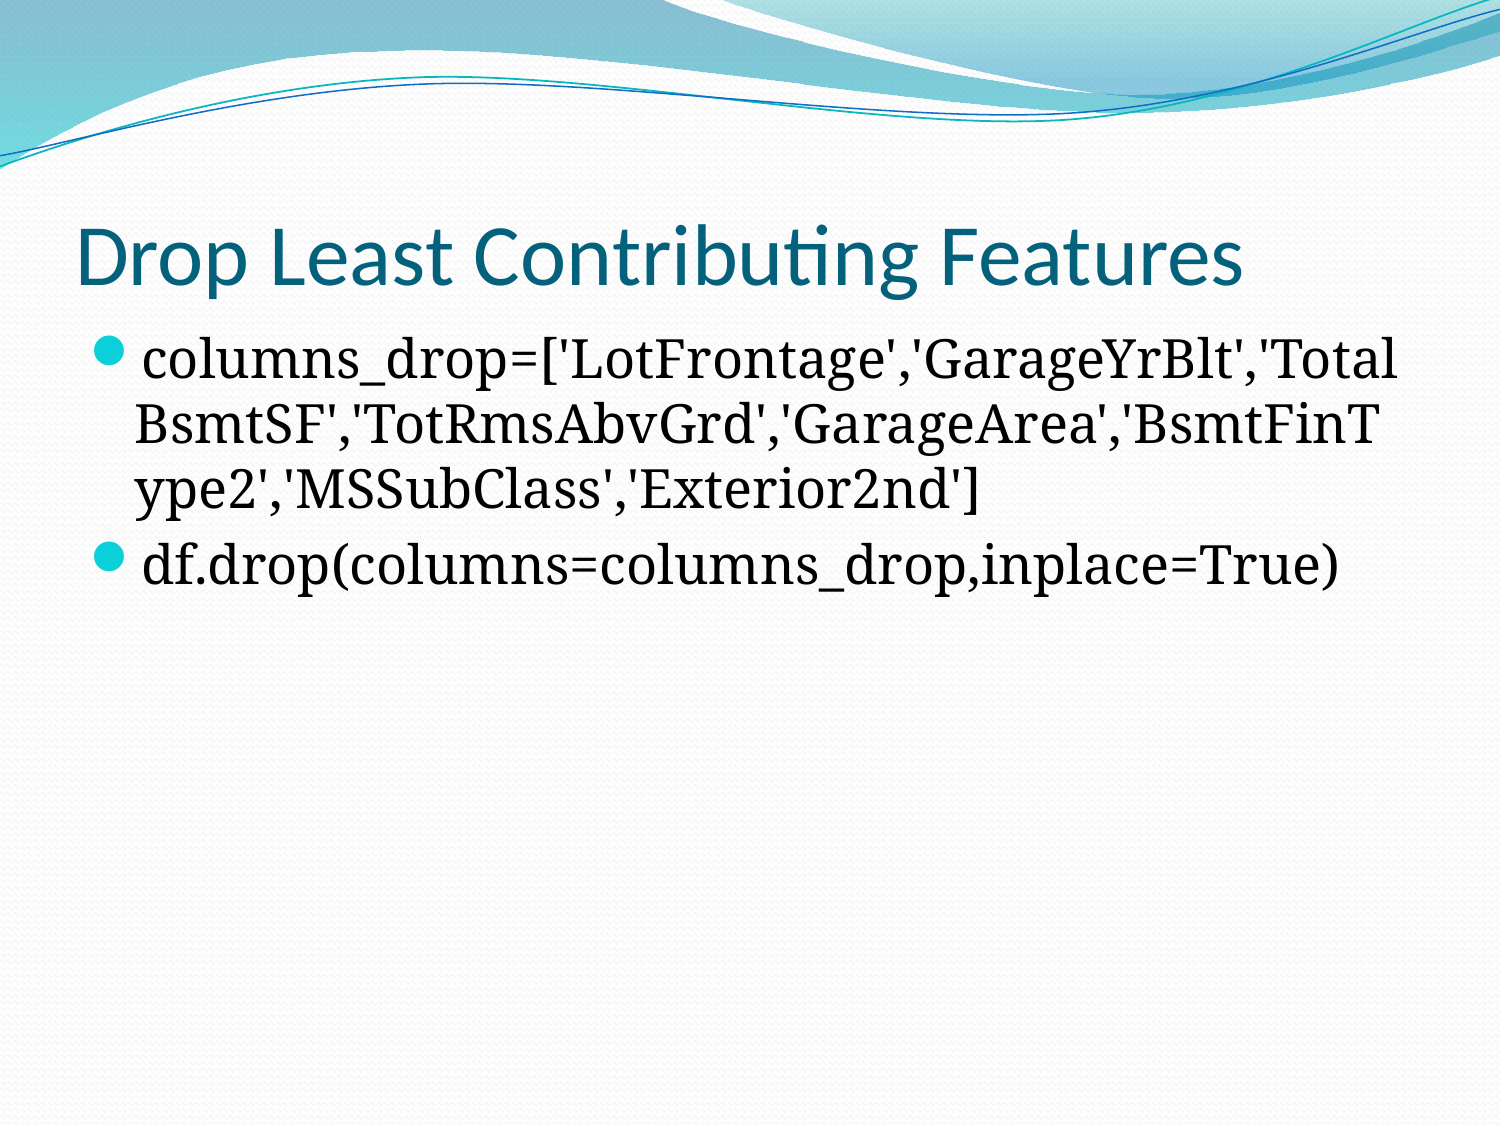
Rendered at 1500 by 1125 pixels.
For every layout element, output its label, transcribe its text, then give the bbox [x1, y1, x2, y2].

list columns_drop=['LotFrontage','GarageYrBlt','TotalBsmtSF','TotRmsAbvGrd','GarageArea','BsmtFinType2','MSSubClass','Exterior2nd'] df.drop(columns=columns_drop,inplace=True) [75, 317, 1425, 1038]
title Drop Least Contributing Features [75, 115, 1425, 303]
